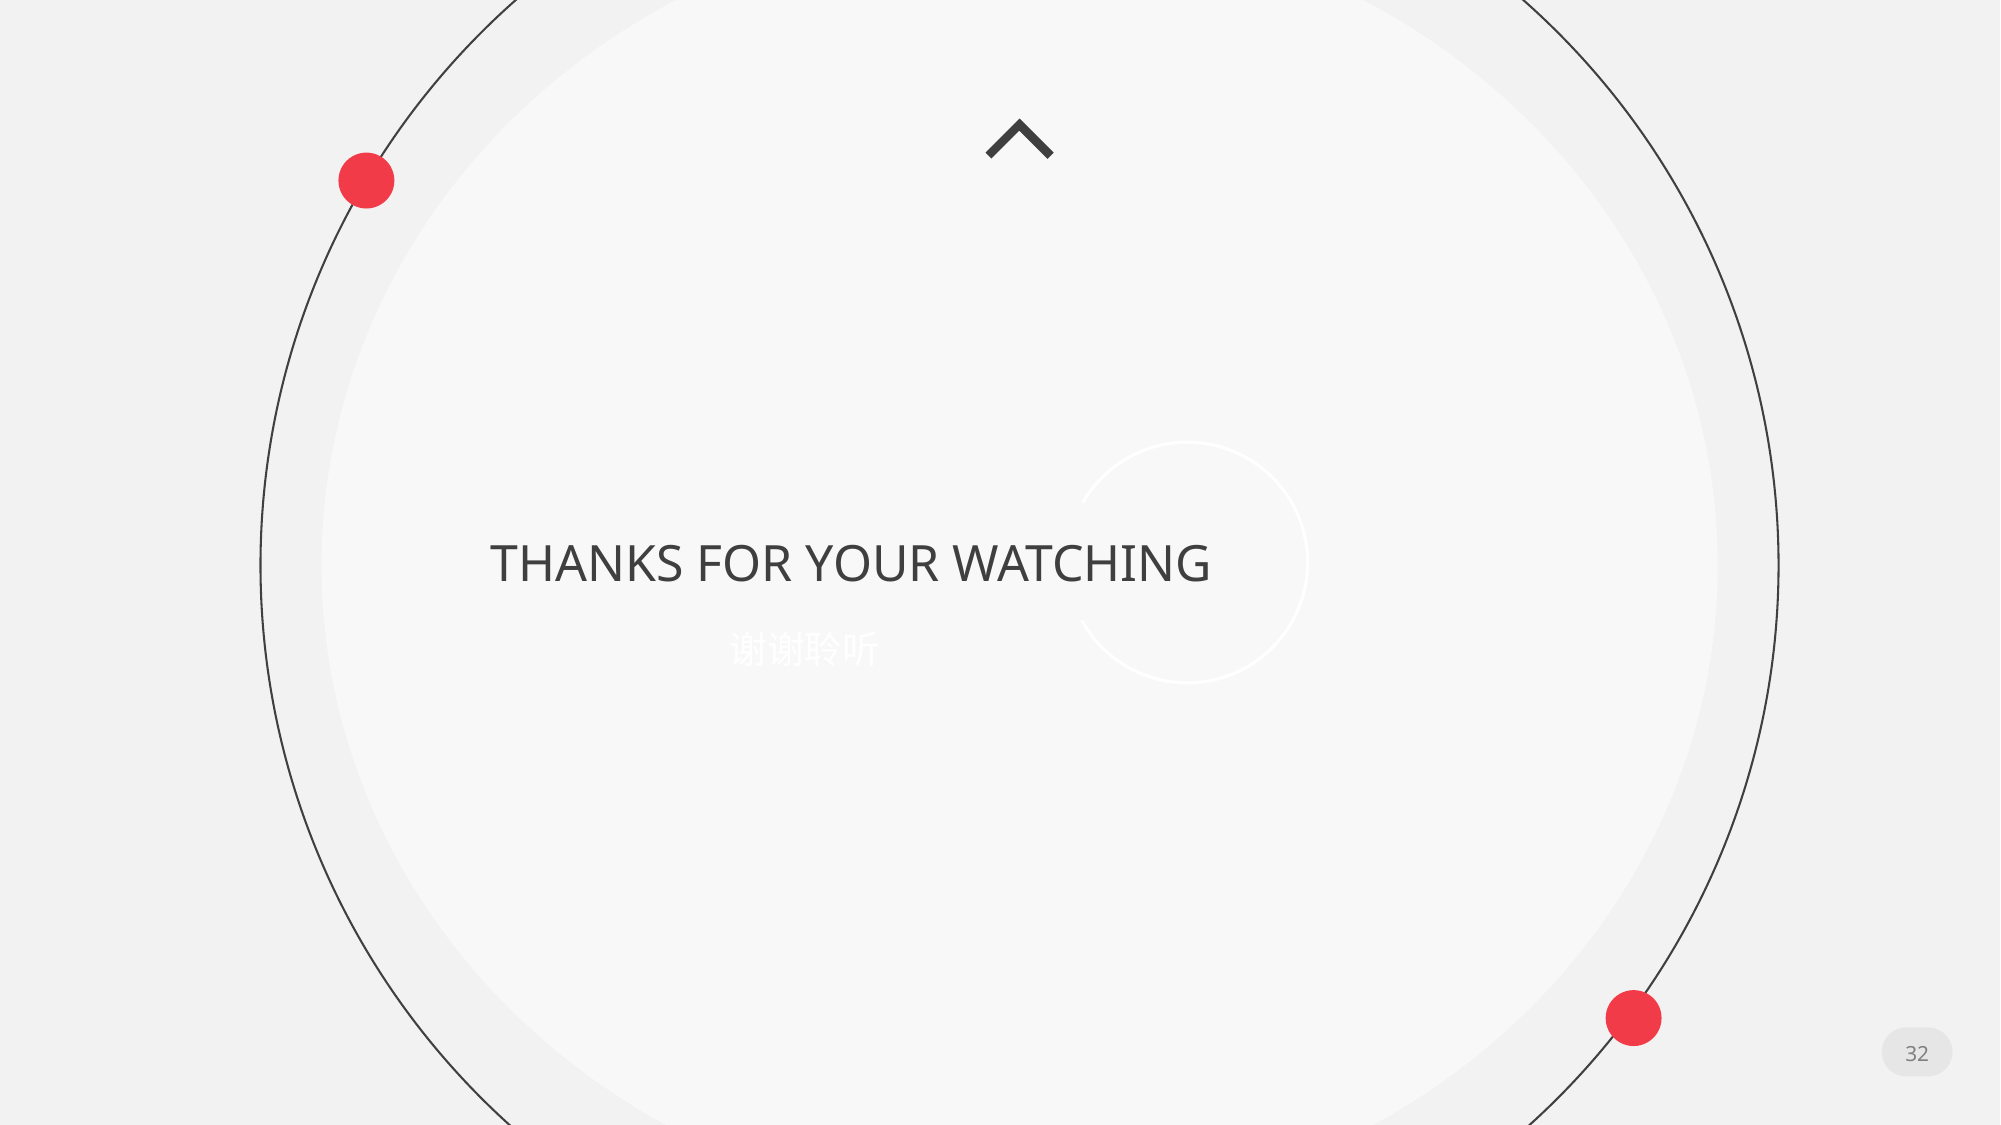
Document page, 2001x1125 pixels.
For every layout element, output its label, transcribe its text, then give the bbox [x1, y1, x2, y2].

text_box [338, 152, 1662, 1047]
text_box [1662, 160, 1780, 970]
text_box [984, 117, 1055, 152]
text_box [382, 0, 1657, 152]
text_box [259, 230, 338, 901]
slide_number 32 [1881, 1040, 1953, 1105]
text_box [433, 1047, 1606, 1125]
